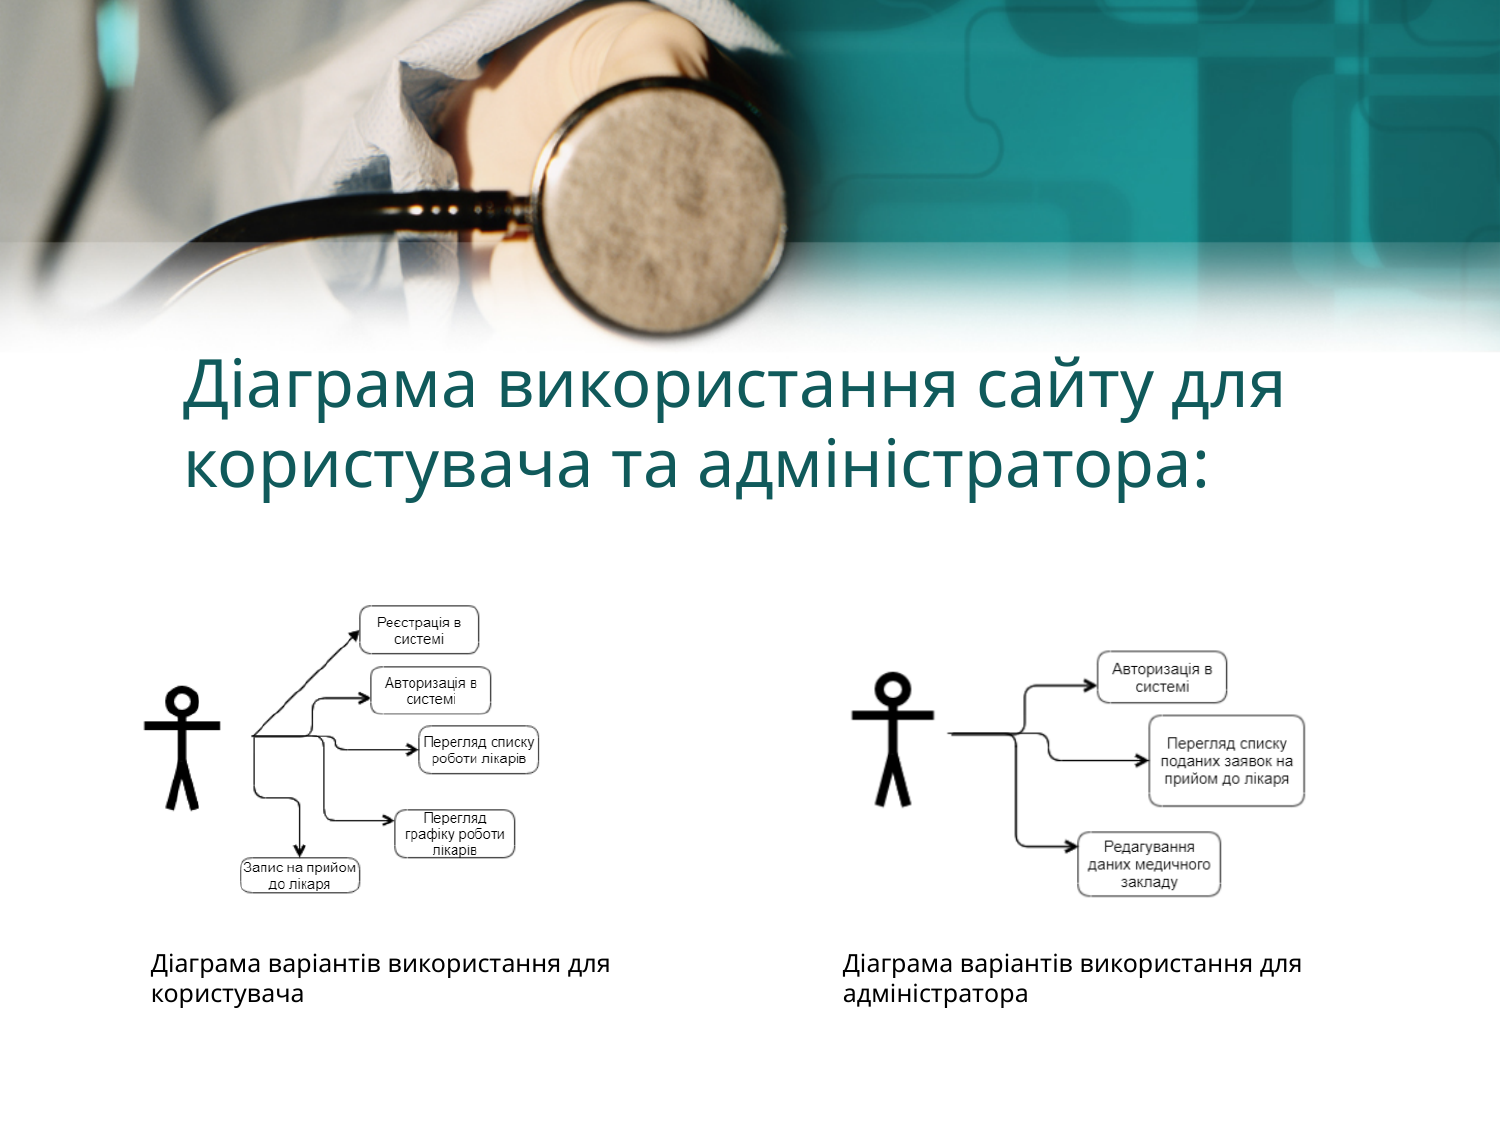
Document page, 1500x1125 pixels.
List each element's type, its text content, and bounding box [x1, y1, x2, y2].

text_box Діаграма варіантів використання для адміністратора [828, 940, 1433, 1051]
list Діаграма варіантів використання для користувача [135, 940, 741, 1051]
picture [0, 0, 1500, 1125]
title Діаграма використання сайту для користувача та адміністратора: [168, 362, 1369, 480]
